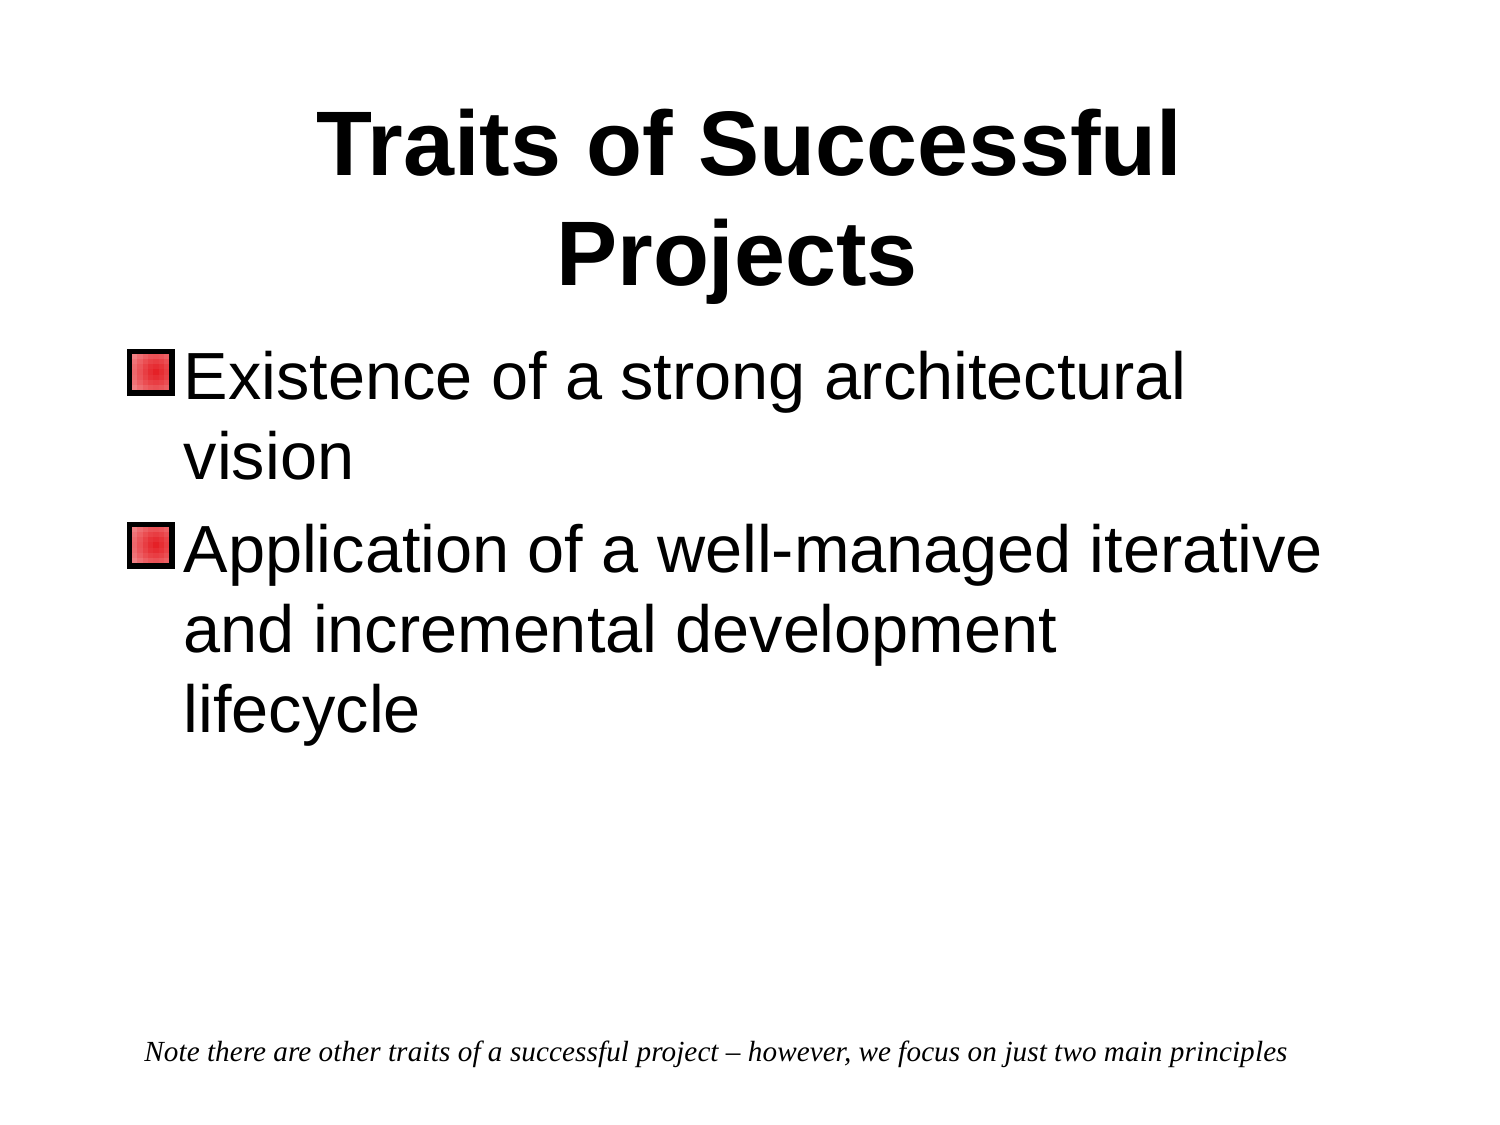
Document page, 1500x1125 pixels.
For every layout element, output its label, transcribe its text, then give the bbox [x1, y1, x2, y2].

picture [127, 349, 175, 396]
title Traits of Successful Projects [112, 99, 1388, 288]
picture [127, 522, 175, 569]
list Existence of a strong architectural vision Application of a well-managed iterative and incremental development lifecycle [112, 324, 1388, 1000]
text_box Note there are other traits of a successful project – however, we focus on just two main principles [129, 1024, 1305, 1110]
